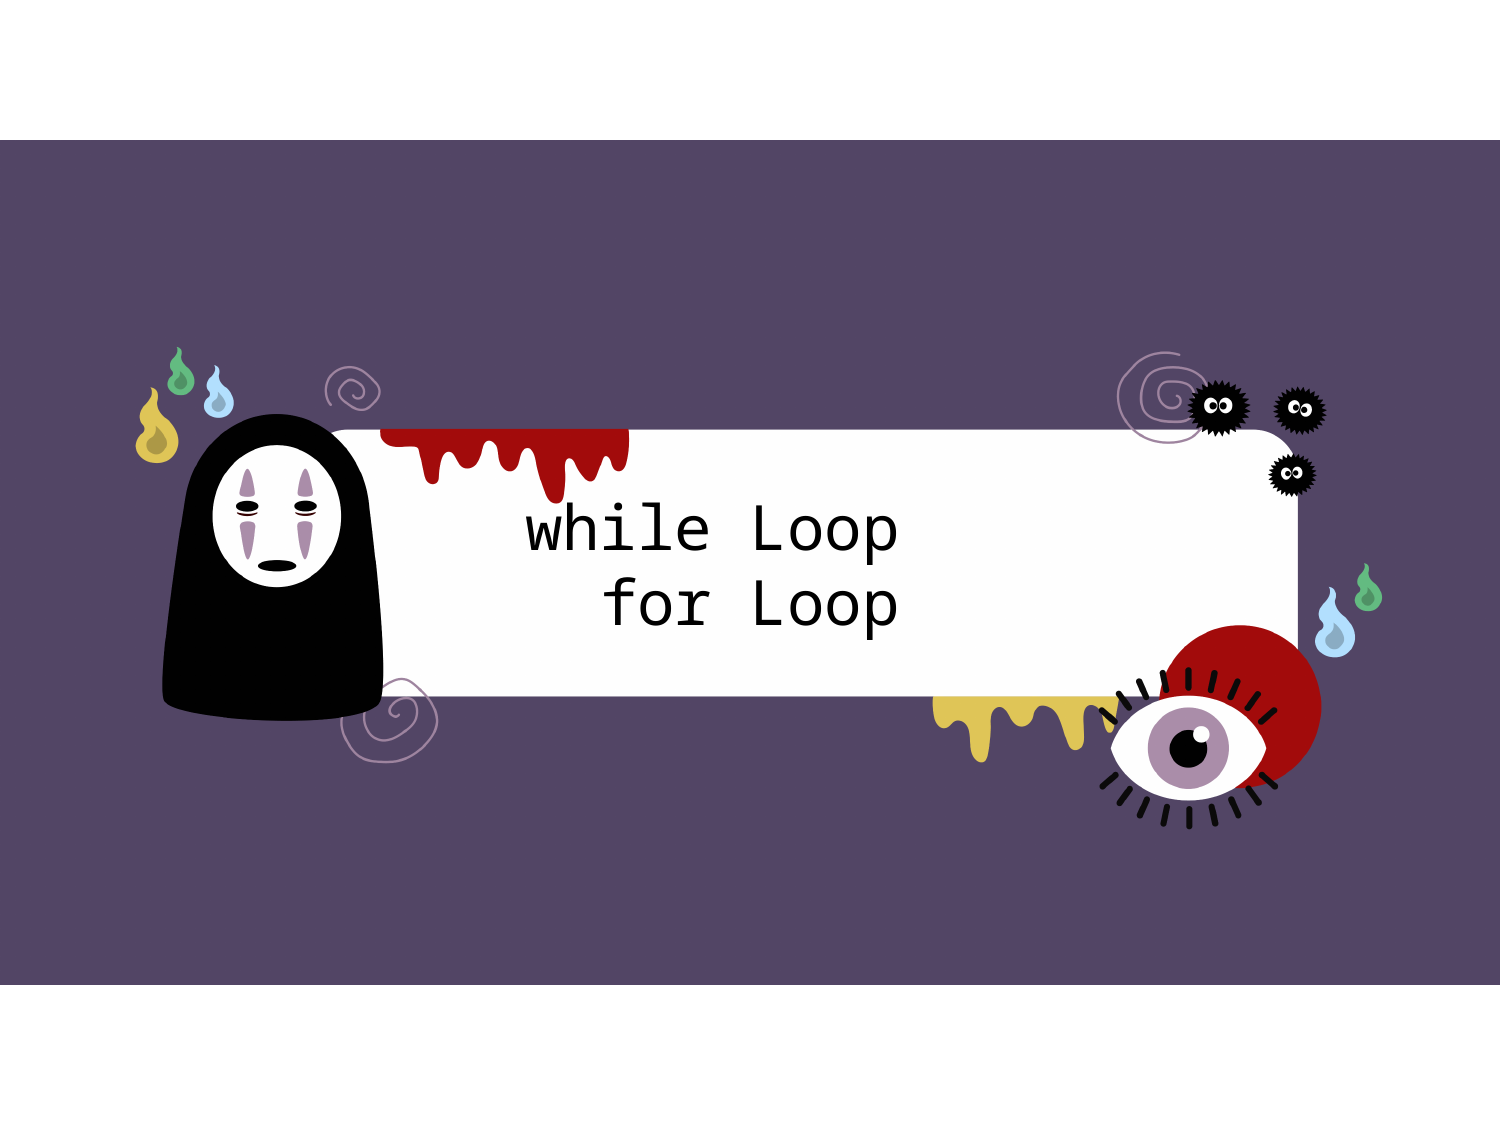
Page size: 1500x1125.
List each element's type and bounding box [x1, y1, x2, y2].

picture [0, 140, 1500, 985]
